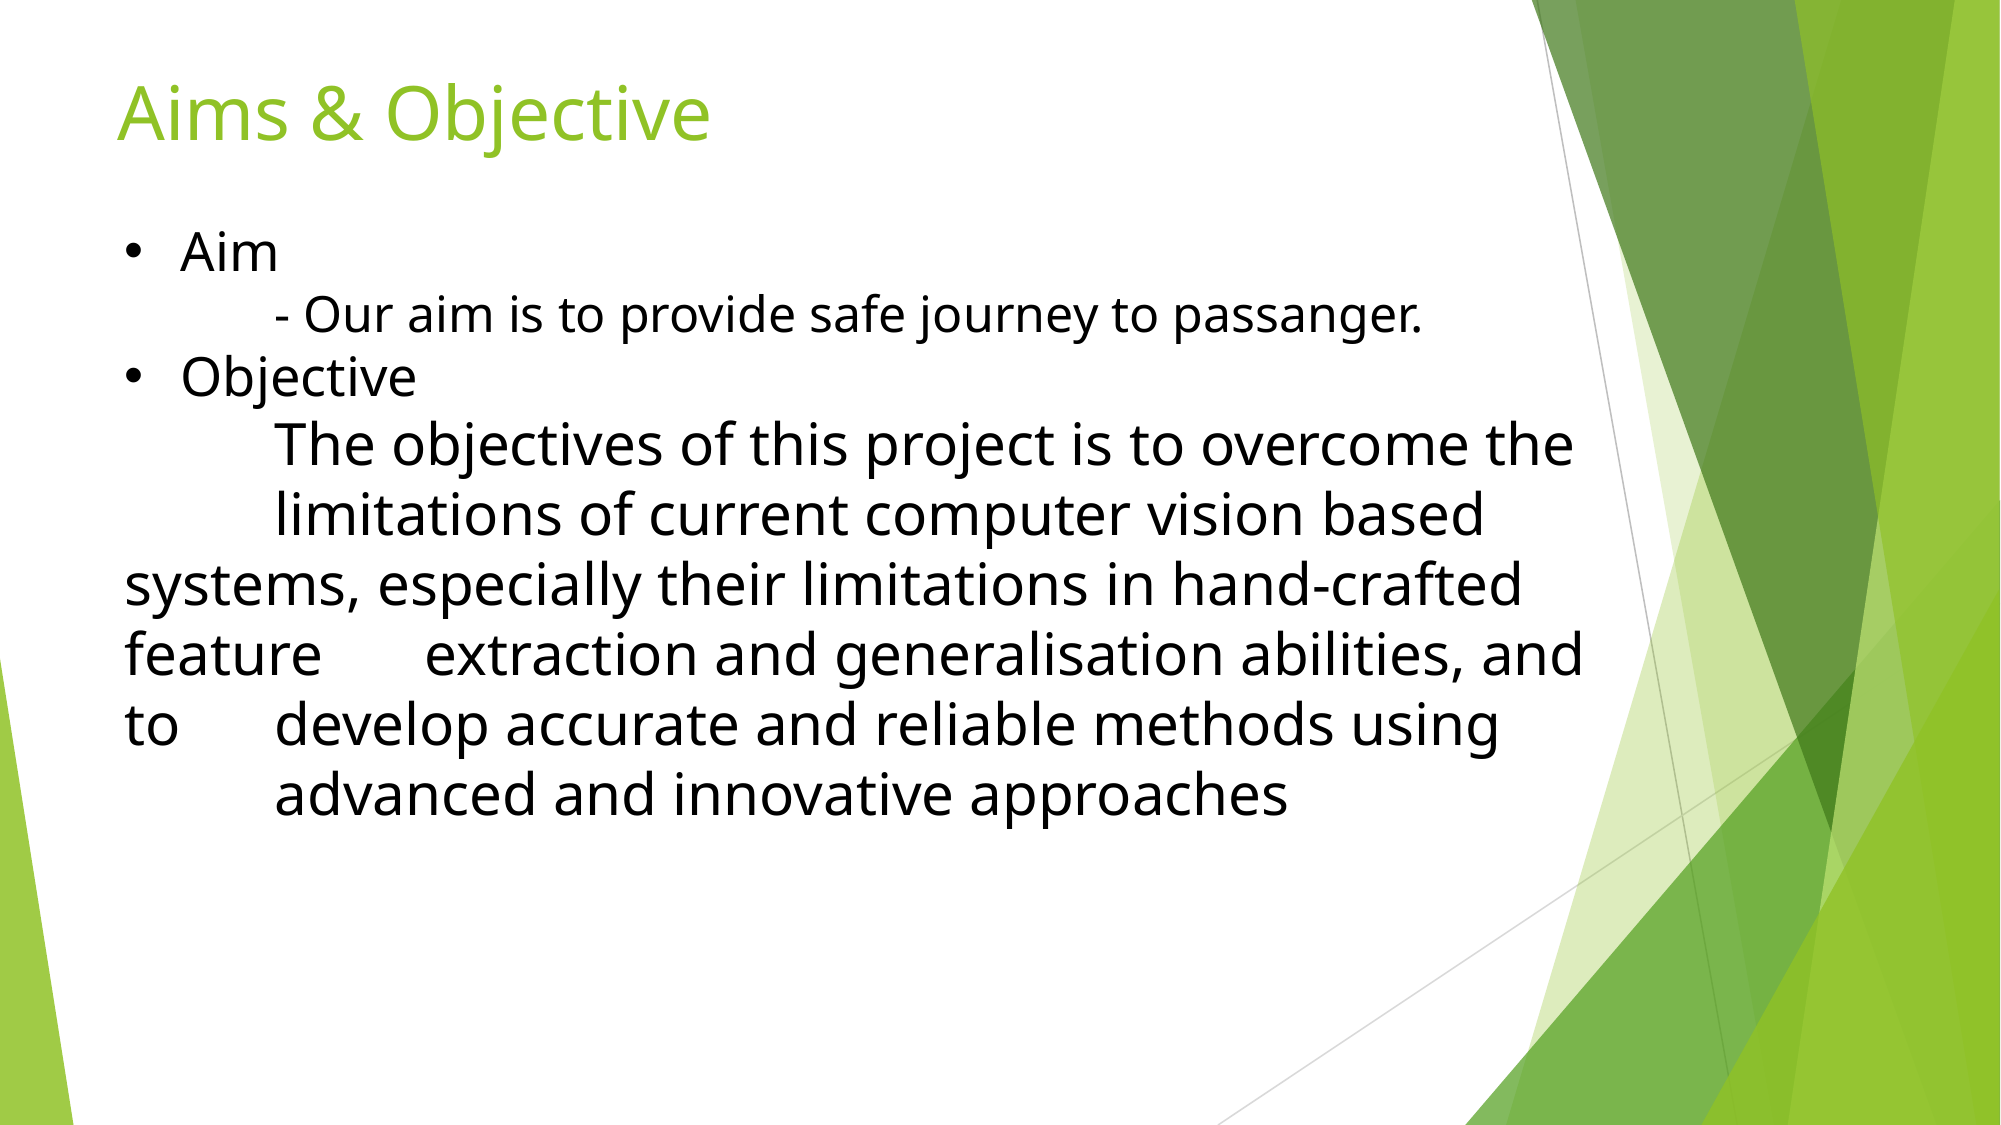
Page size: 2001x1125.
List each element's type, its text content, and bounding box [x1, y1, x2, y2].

text_box Aim - Our aim is to provide safe journey to passanger. Objective The objectives of this project is to overcome the limitations of current computer vision based systems, especially their limitations in hand-crafted feature extraction and generalisation abilities, and to develop accurate and reliable methods using advanced and innovative approaches [117, 209, 1621, 895]
title Aims & Objective [109, 57, 1521, 198]
